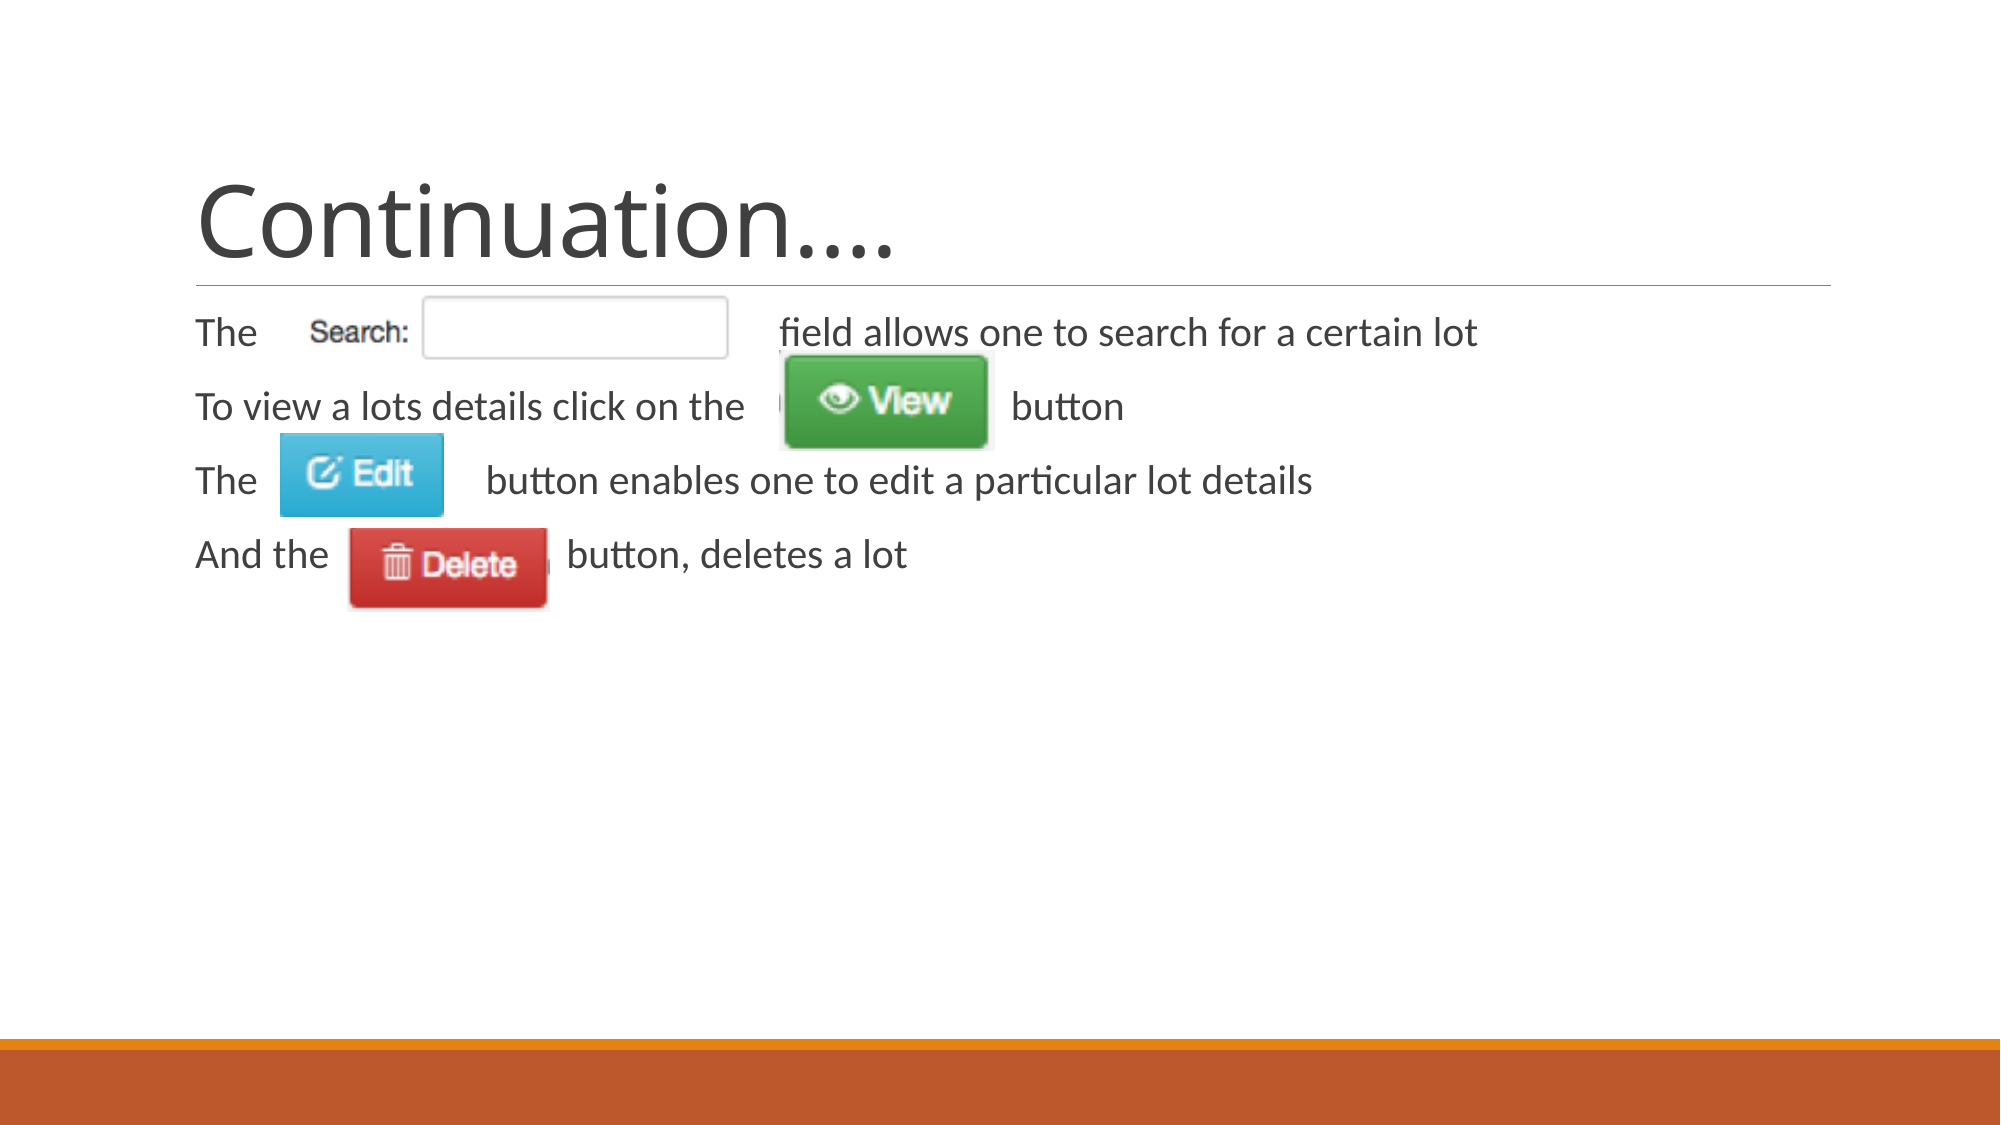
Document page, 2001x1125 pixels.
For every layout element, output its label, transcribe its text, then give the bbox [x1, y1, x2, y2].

title Continuation…. [180, 47, 1830, 285]
picture [279, 433, 444, 517]
list The field allows one to search for a certain lot To view a lots details click on the button The button enables one to edit a particular lot details And the button, deletes a lot [180, 302, 1830, 963]
picture [288, 290, 747, 381]
picture [779, 350, 995, 452]
picture [347, 527, 551, 612]
